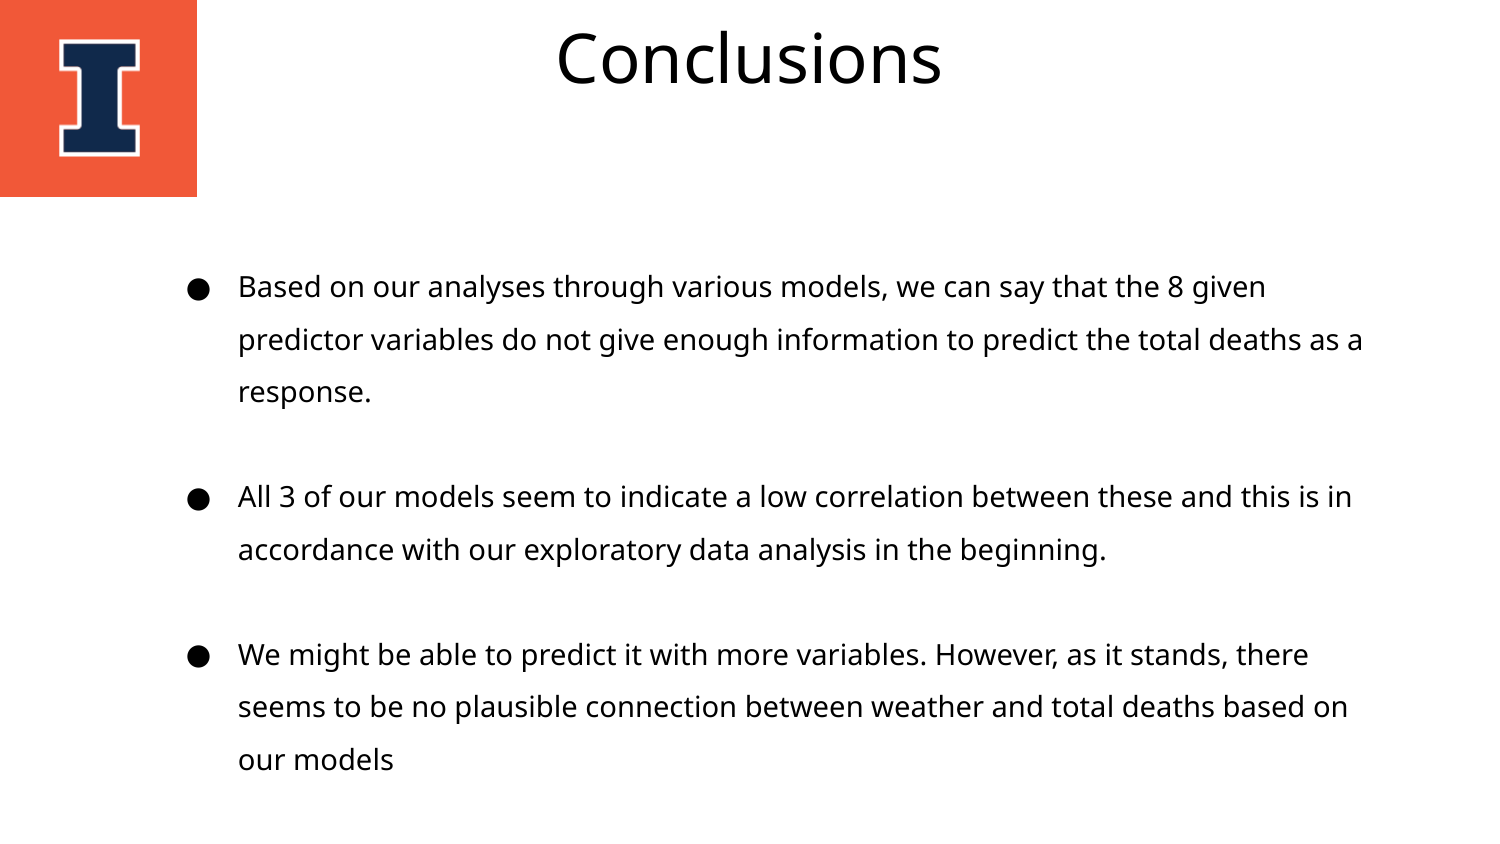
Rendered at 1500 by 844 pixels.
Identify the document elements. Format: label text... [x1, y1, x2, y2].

text_box Based on our analyses through various models, we can say that the 8 given predictor variables do not give enough information to predict the total deaths as a response. All 3 of our models seem to indicate a low correlation between these and this is in accordance with our exploratory data analysis in the beginning. We might be able to predict it with more variables. However, as it stands, there seems to be no plausible connection between weather and total deaths based on our models [147, 236, 1394, 791]
text_box Conclusions [198, 0, 1500, 113]
picture [0, 0, 198, 198]
